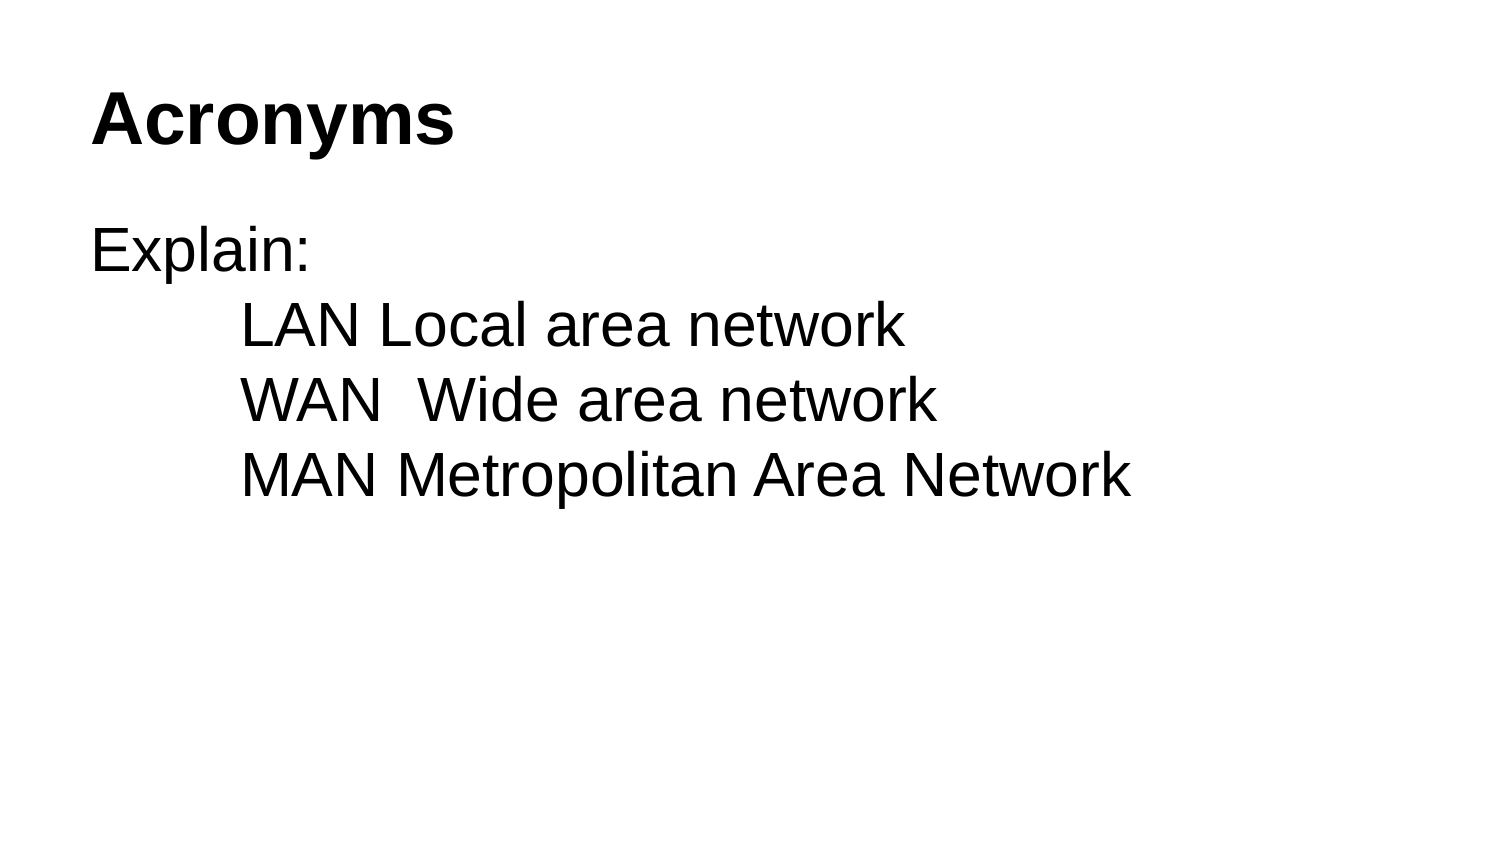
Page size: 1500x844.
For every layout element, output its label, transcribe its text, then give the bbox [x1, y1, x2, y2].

list Explain: LAN Local area network WAN Wide area network MAN Metropolitan Area Network [75, 193, 1425, 805]
title Acronyms [75, 33, 1425, 175]
